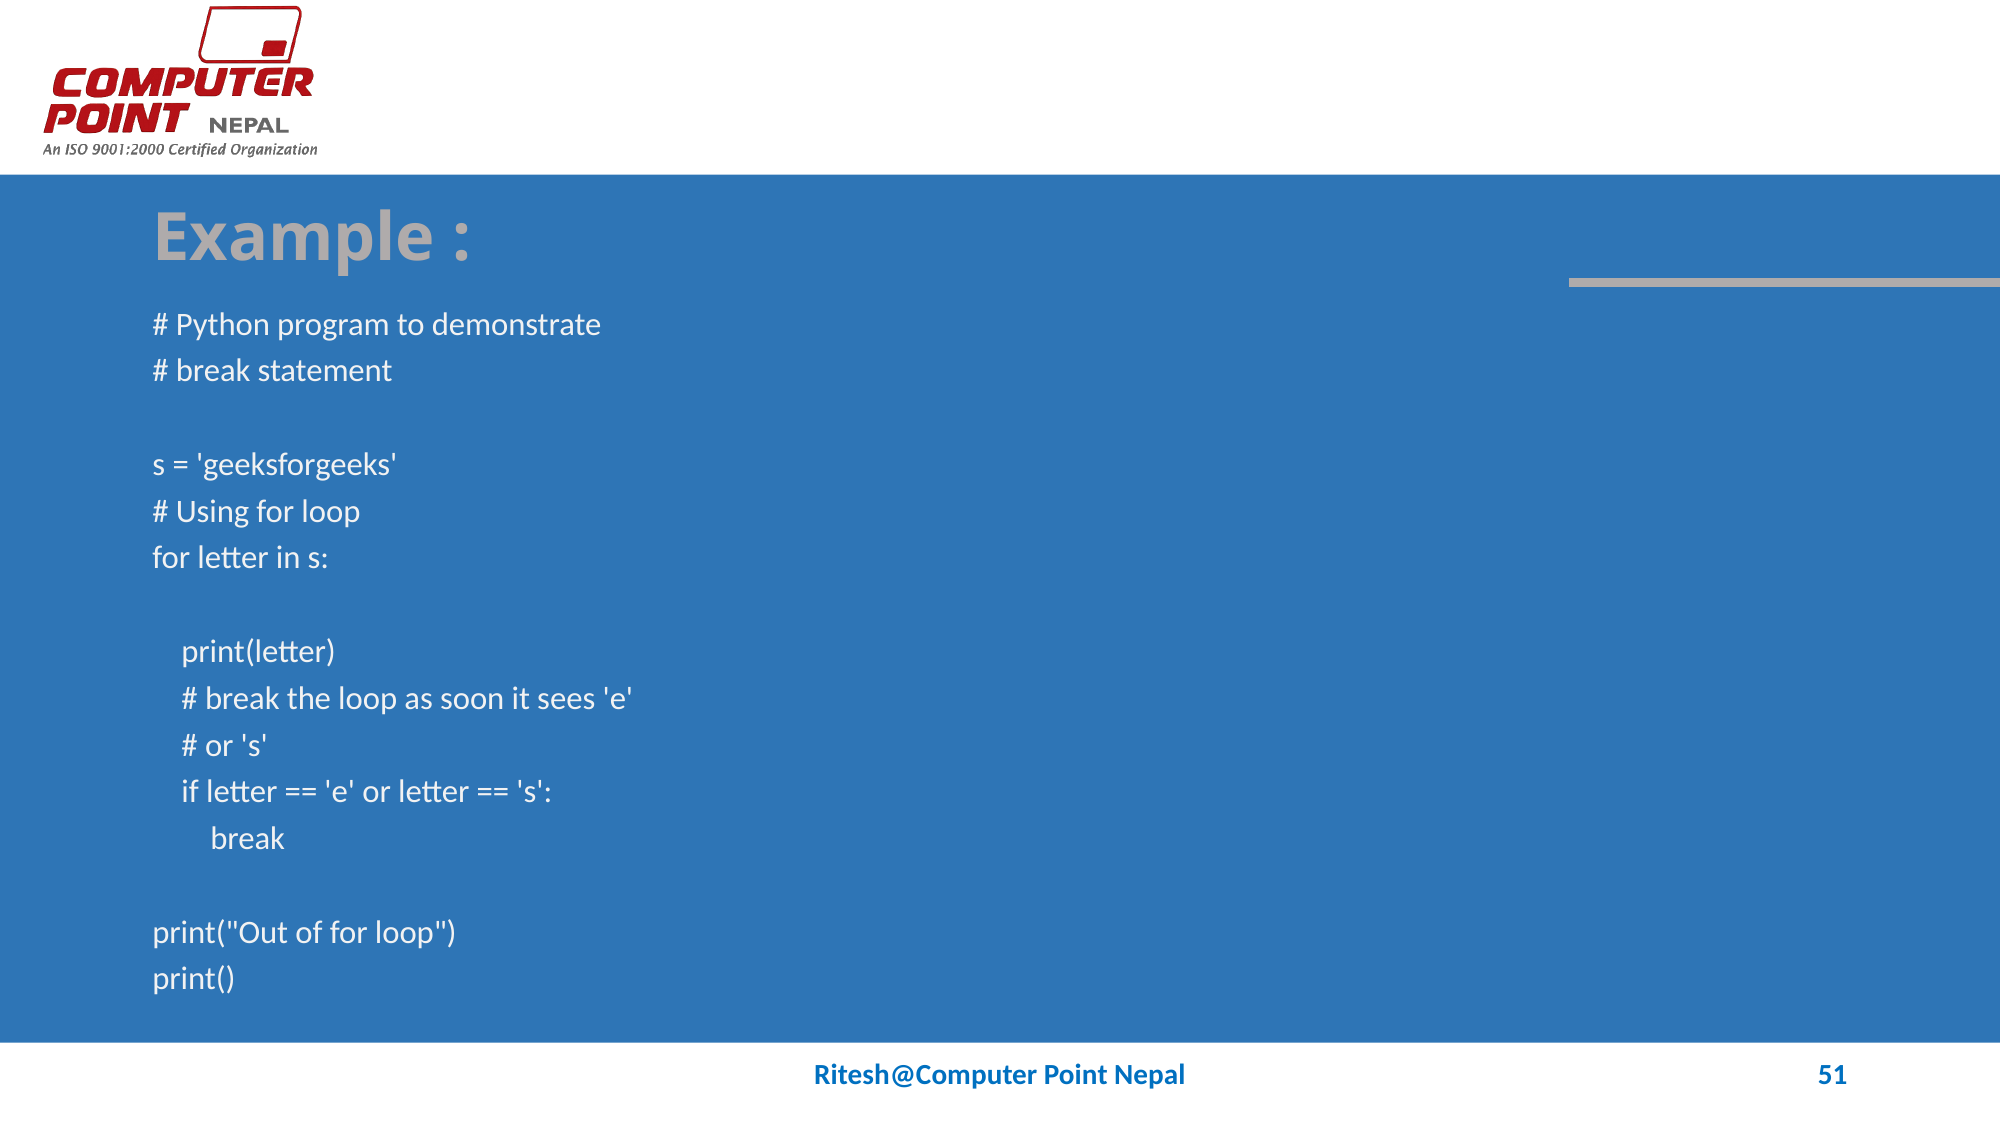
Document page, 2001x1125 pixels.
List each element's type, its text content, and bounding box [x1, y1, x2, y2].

footer Ritesh@Computer Point Nepal [662, 1042, 1338, 1103]
title Example : [137, 195, 1863, 283]
picture [33, 0, 332, 166]
list # Python program to demonstrate # break statement s = 'geeksforgeeks' # Using for loop for letter in s: print(letter) # break the loop as soon it sees 'e' # or 's' if letter == 'e' or letter == 's': break print("Out of for loop") print() [137, 299, 1863, 1014]
slide_number 51 [1412, 1042, 1863, 1103]
